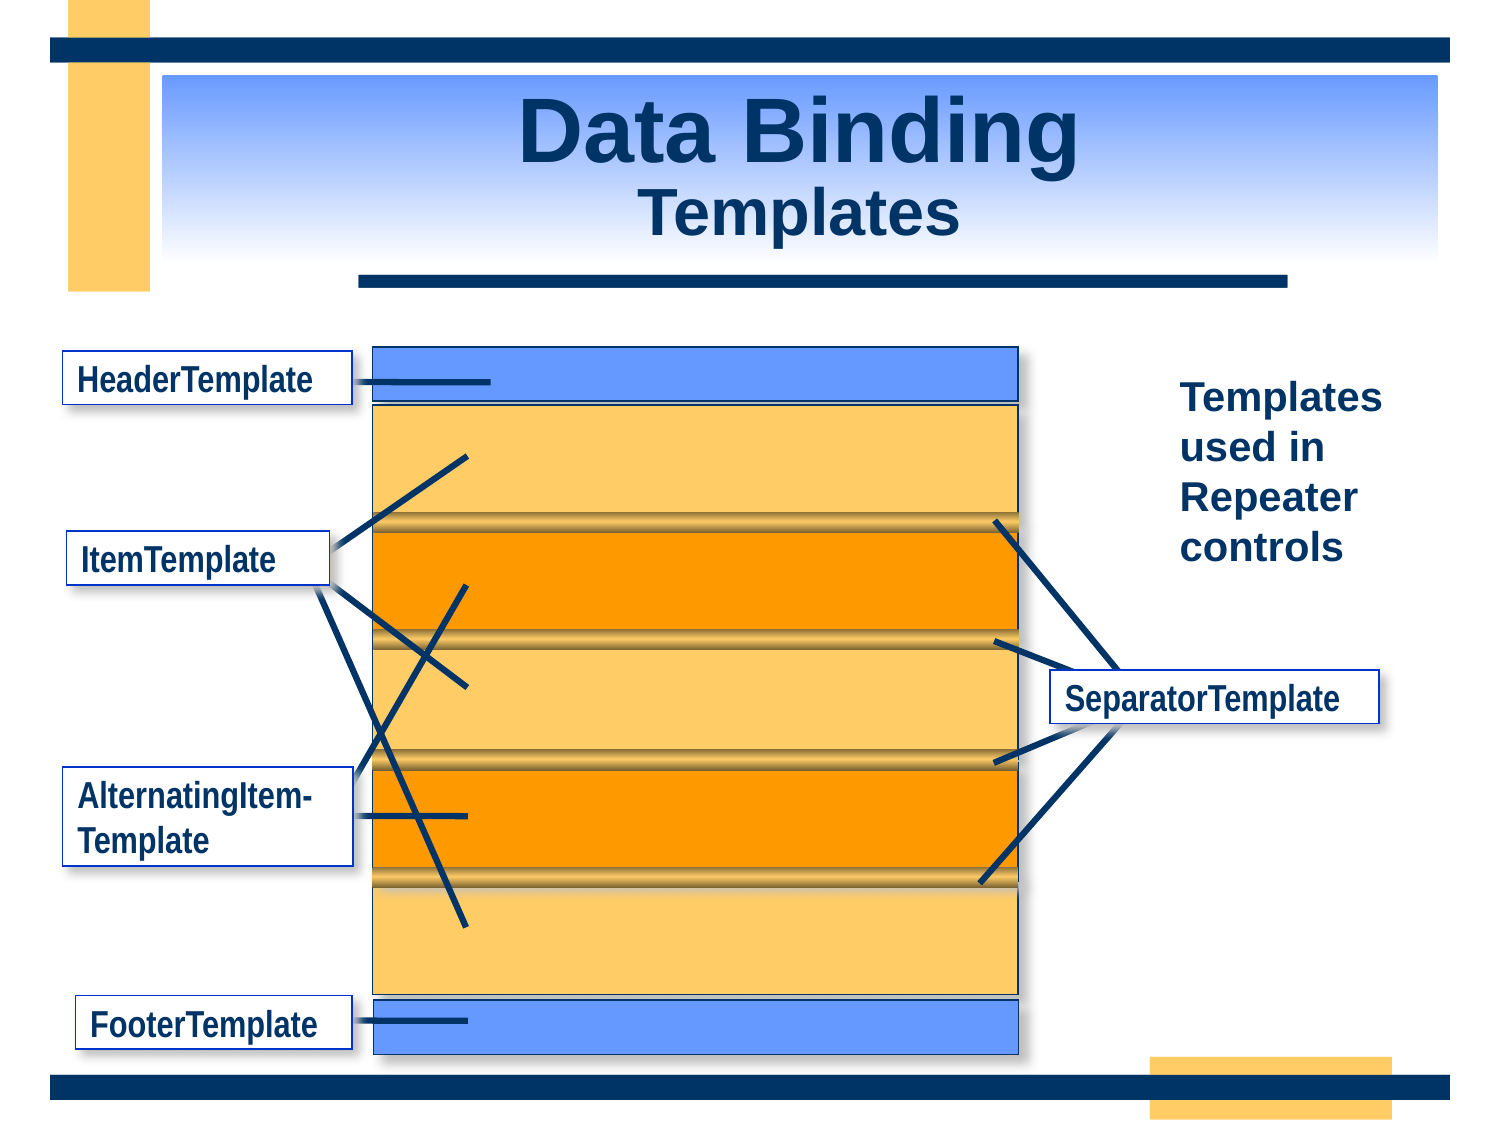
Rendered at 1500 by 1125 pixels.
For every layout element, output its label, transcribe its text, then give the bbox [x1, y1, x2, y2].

text_box [372, 523, 1018, 640]
text_box [373, 512, 1019, 533]
text_box [372, 405, 1018, 521]
text_box [372, 771, 1018, 867]
text_box [372, 749, 1018, 771]
text_box [373, 999, 1019, 1055]
text_box Templates used in Repeater controls [1164, 362, 1410, 578]
text_box [372, 346, 1018, 402]
text_box SeparatorTemplate [1050, 669, 1379, 724]
text_box ItemTemplate [66, 530, 330, 585]
text_box HeaderTemplate [62, 350, 352, 405]
text_box [372, 888, 1018, 995]
text_box FooterTemplate [75, 995, 353, 1050]
text_box [372, 867, 1018, 888]
text_box AlternatingItem- Template [62, 766, 353, 866]
text_box [372, 640, 1018, 749]
title Data Binding Templates [162, 75, 1438, 263]
text_box [373, 629, 1019, 650]
